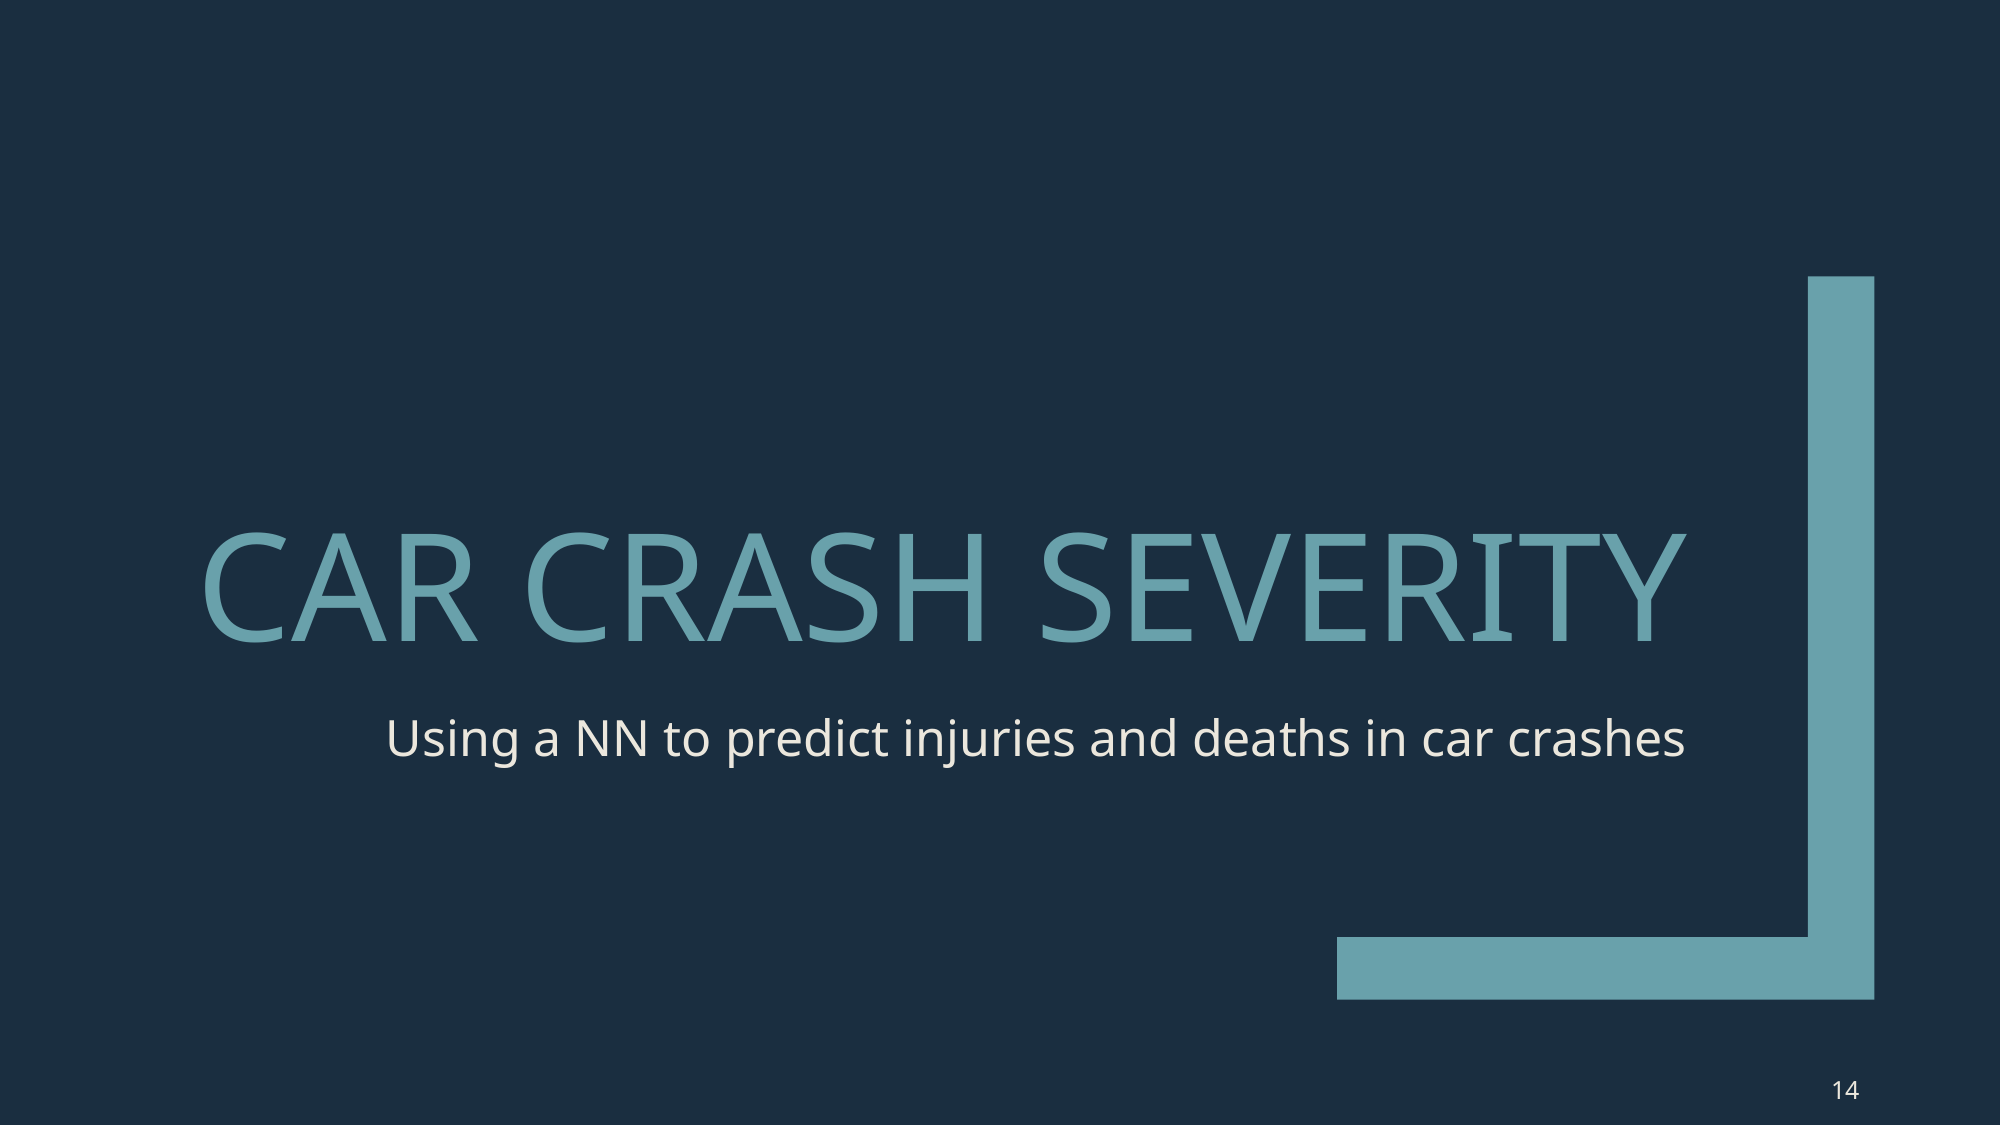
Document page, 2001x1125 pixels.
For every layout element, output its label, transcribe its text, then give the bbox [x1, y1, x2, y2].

title Car Crash Severity [125, 213, 1703, 682]
list Using a NN to predict injuries and deaths in car crashes [125, 691, 1703, 880]
slide_number 14 [1612, 1058, 1875, 1125]
